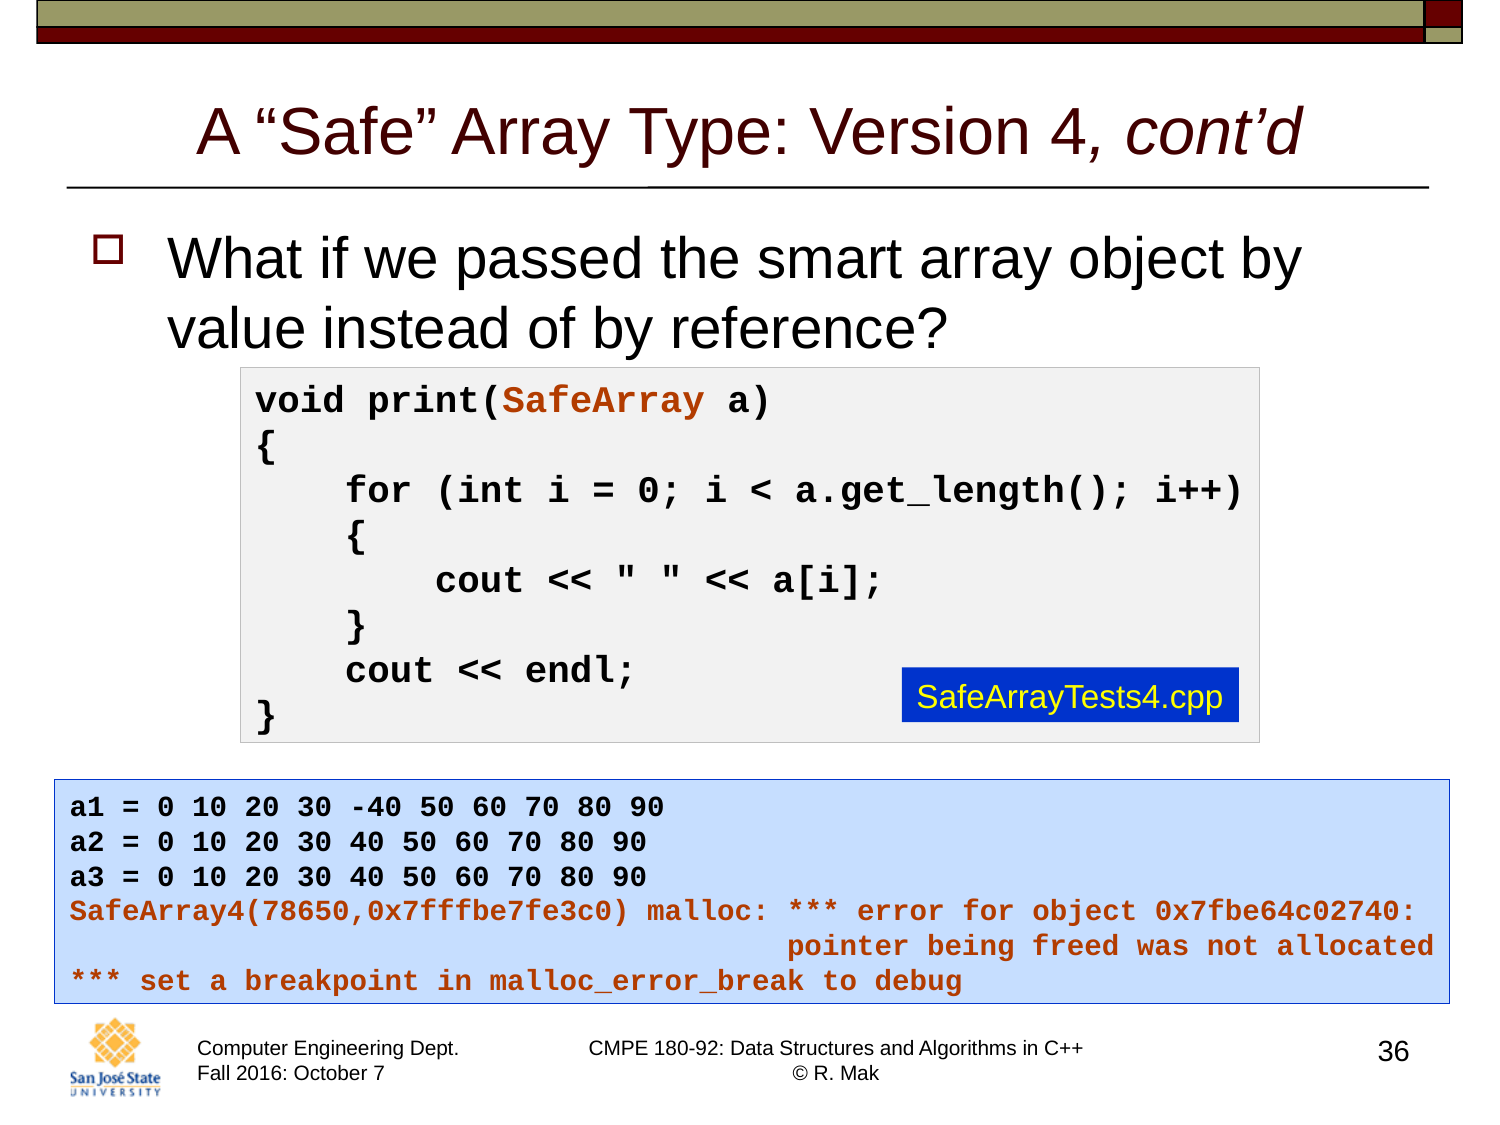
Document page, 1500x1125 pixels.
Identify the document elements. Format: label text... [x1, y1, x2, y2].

list What if we passed the smart array object by value instead of by reference? [75, 212, 1425, 383]
picture [60, 1012, 166, 1112]
text_box void print(SafeArray a) { for (int i = 0; i < a.get_length(); i++) { cout << " " << a[i]; } cout << endl; } [240, 367, 1260, 743]
title A “Safe” Array Type: Version 4, cont’d [75, 67, 1425, 175]
text_box SafeArrayTests4.cpp [901, 667, 1239, 723]
slide_number 36 [1112, 1025, 1425, 1100]
text_box a1 = 0 10 20 30 -40 50 60 70 80 90 a2 = 0 10 20 30 40 50 60 70 80 90 a3 = 0 10 20 30 40 50 60 70 80 90 SafeArray4(78650,0x7fffbe7fe3c0) malloc: *** error for object 0x7fbe64c02740: pointer being freed was not allocated *** set a breakpoint in malloc_error_break to debug [54, 779, 1450, 1004]
